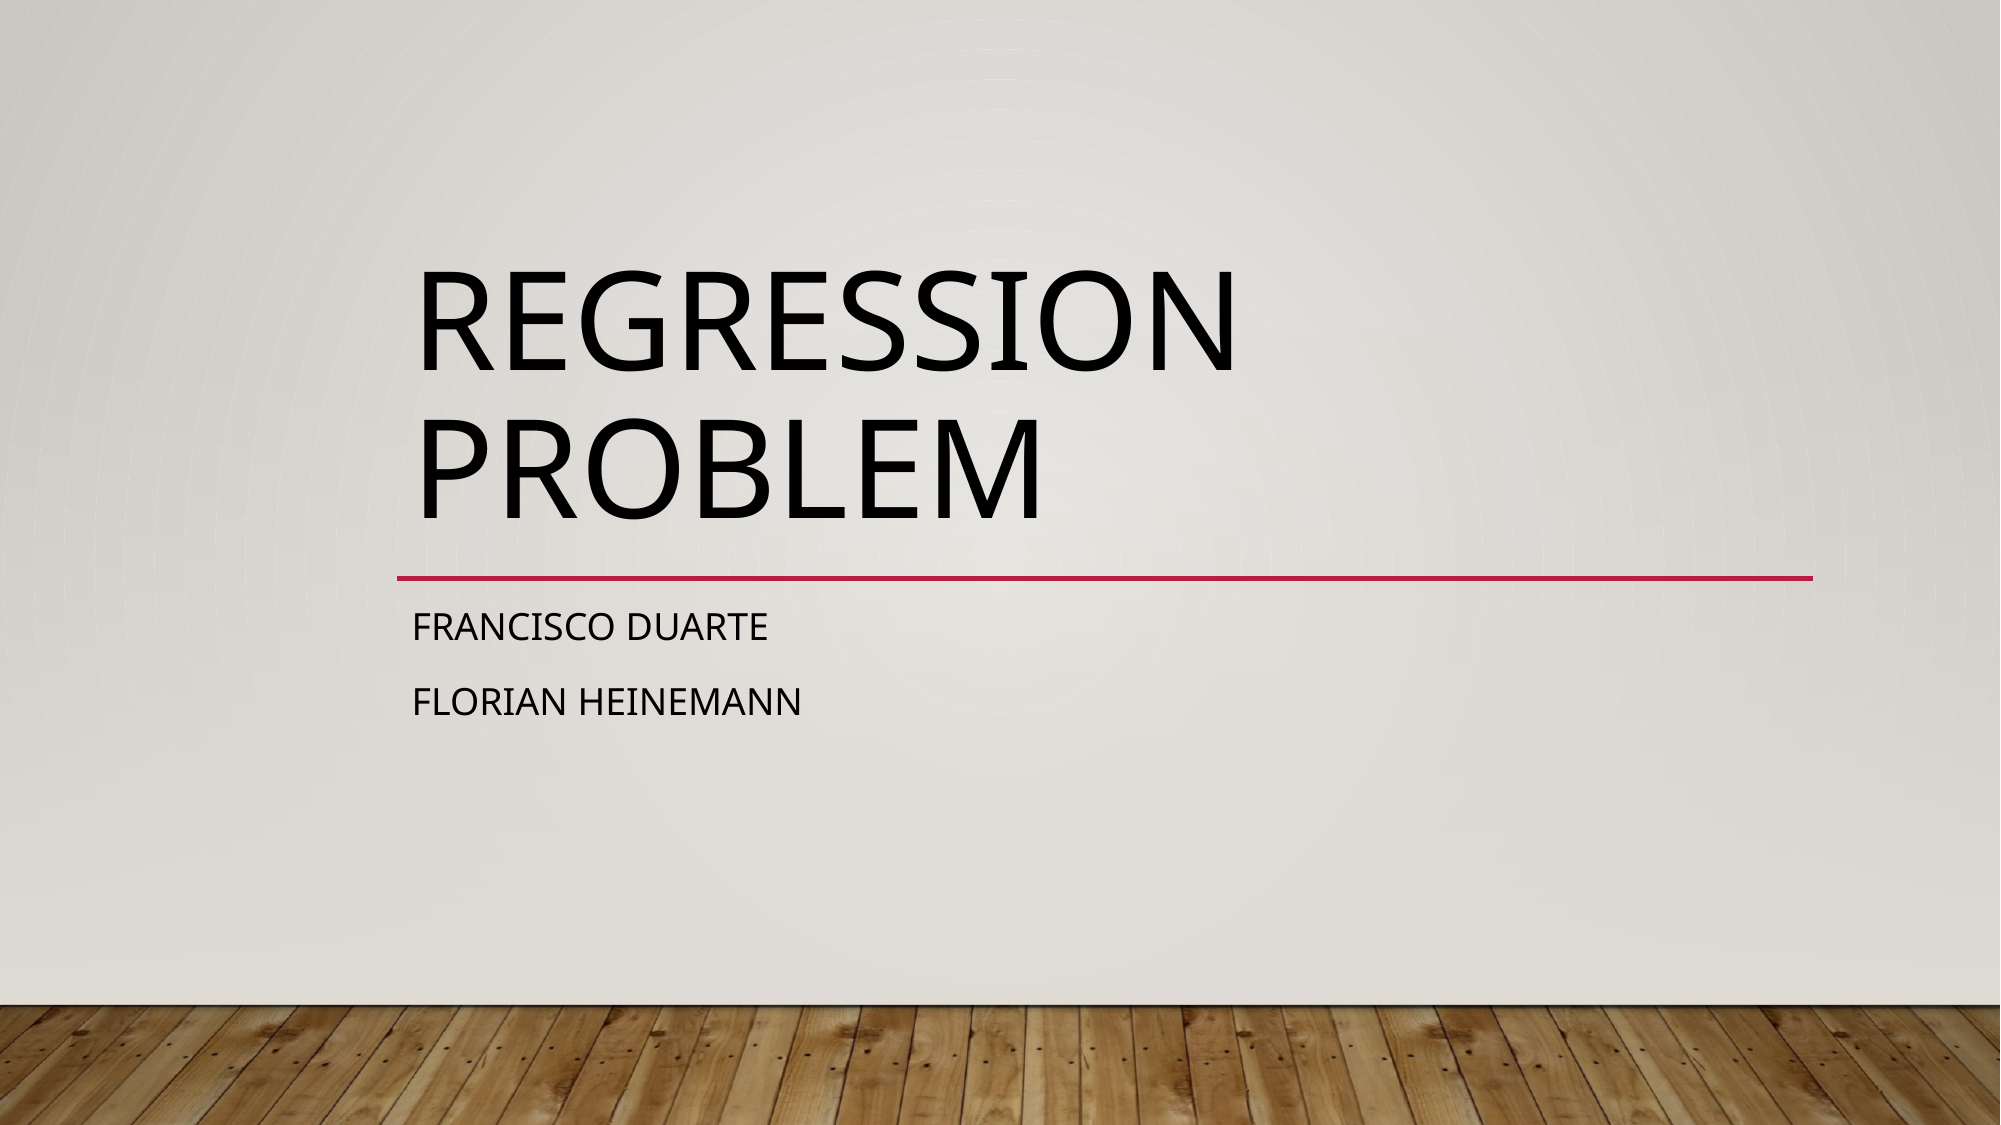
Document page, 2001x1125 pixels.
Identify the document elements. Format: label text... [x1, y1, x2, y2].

title Regression Problem [396, 131, 1814, 549]
picture [0, 1005, 2000, 1125]
subtitle Francisco duarte Florian Heinemann [396, 579, 1814, 740]
